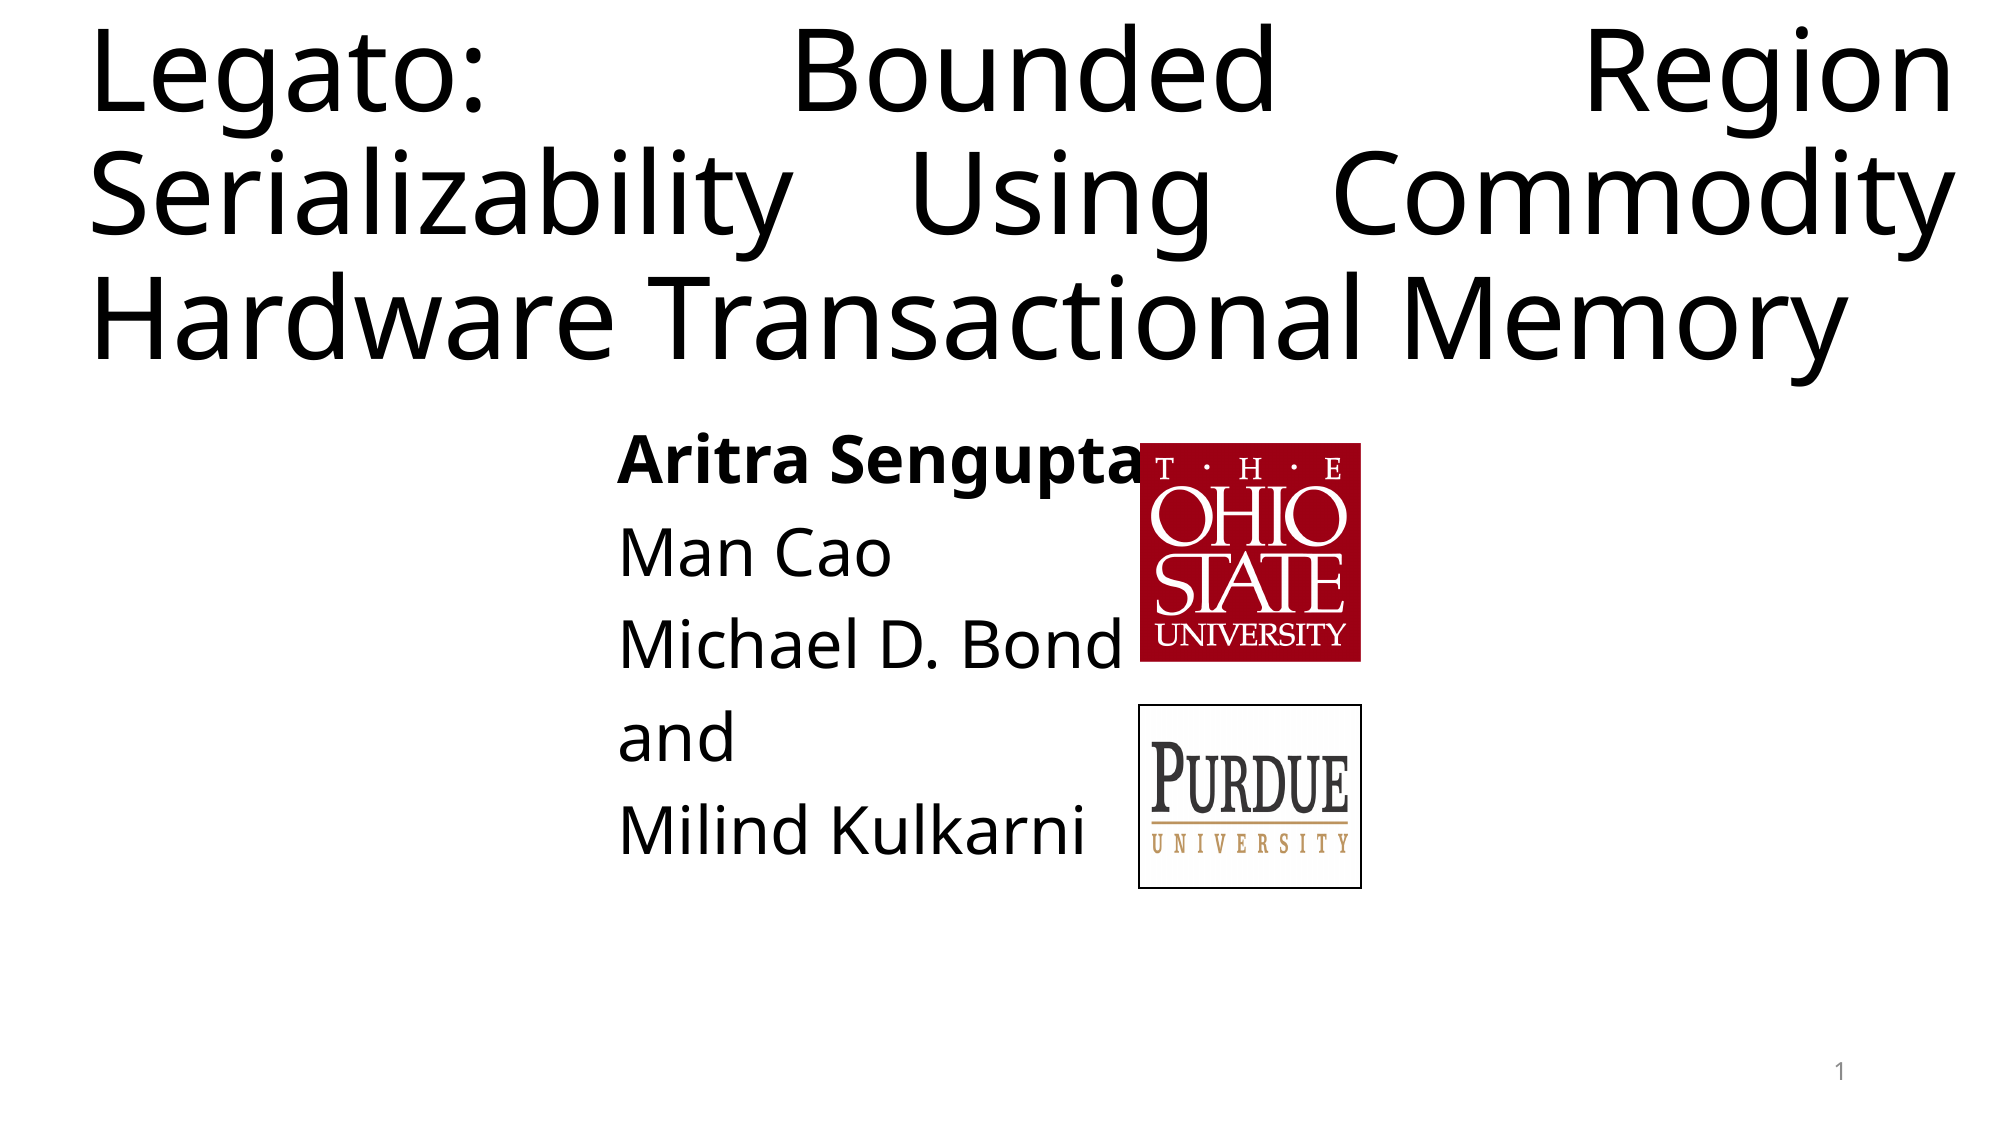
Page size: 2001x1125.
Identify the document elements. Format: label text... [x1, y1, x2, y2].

subtitle Aritra Sengupta Man Cao Michael D. Bond and Milind Kulkarni [602, 418, 1974, 805]
picture [1139, 443, 1361, 662]
picture [1139, 705, 1361, 887]
title Legato: Bounded Region Serializability Using Commodity Hardware Transactional Memory [72, 0, 1974, 392]
slide_number 1 [1412, 1042, 1863, 1103]
